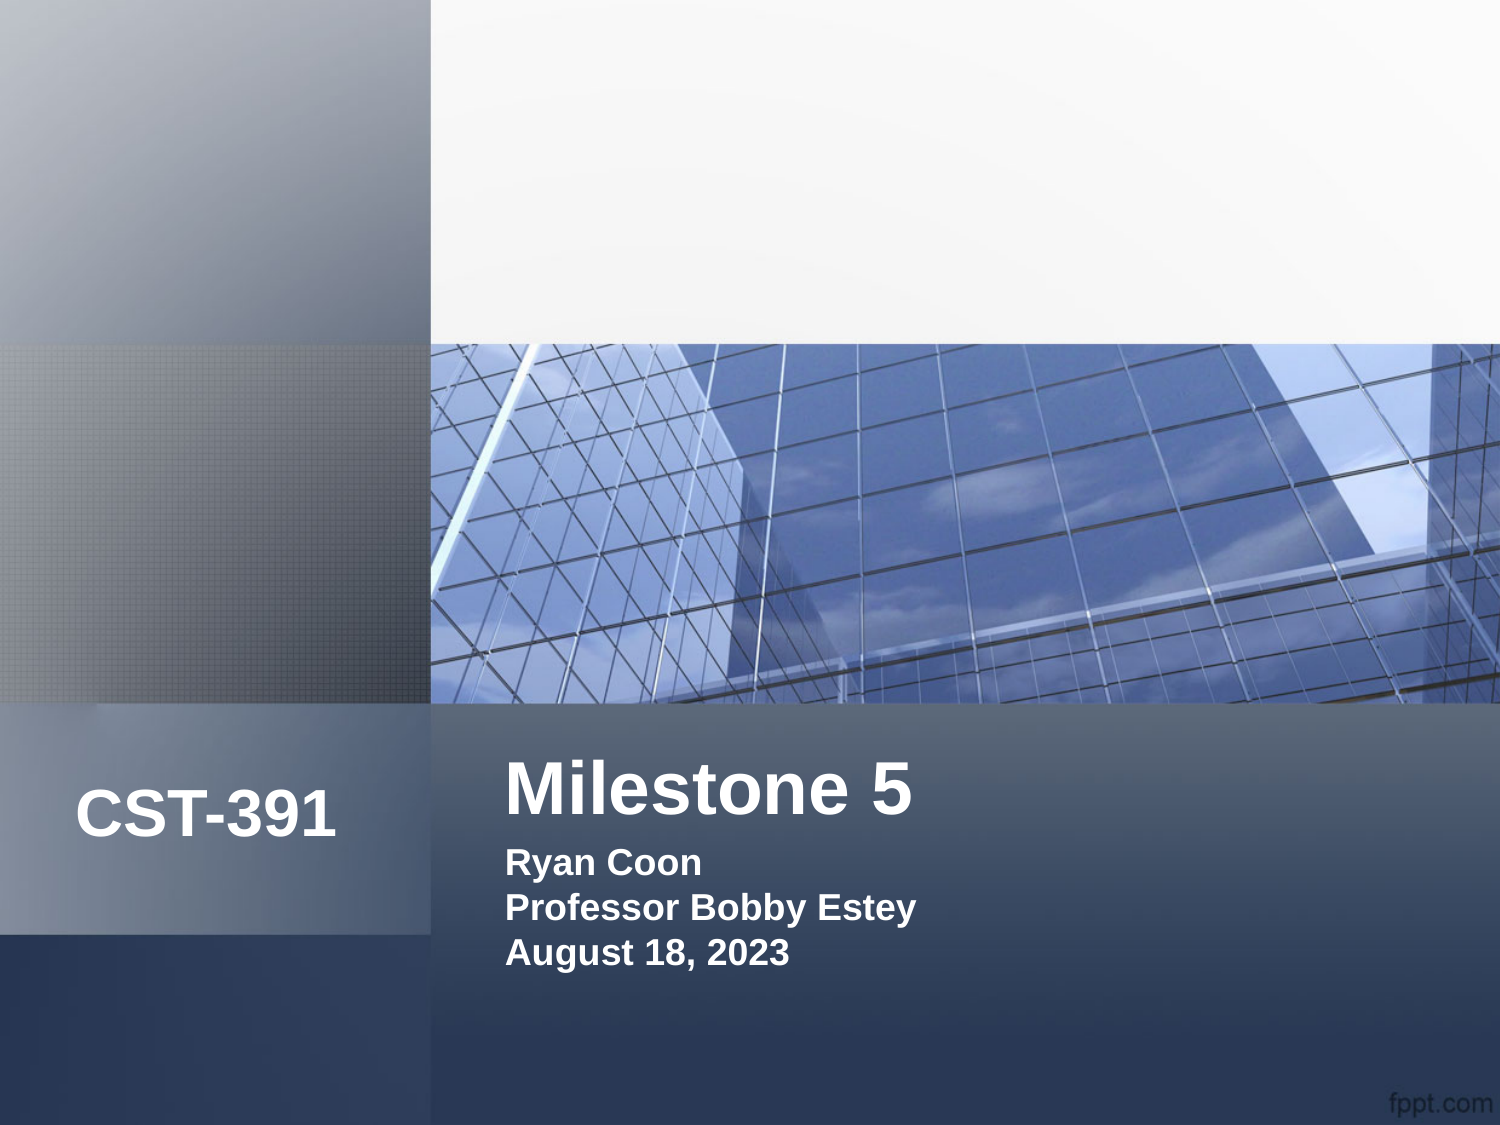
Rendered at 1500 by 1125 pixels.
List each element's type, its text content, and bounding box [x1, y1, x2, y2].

text_box CST-391 [52, 768, 361, 852]
title Milestone 5 [490, 739, 1217, 829]
picture [0, 0, 1500, 1125]
text_box Ryan Coon Professor Bobby Estey August 18, 2023 [490, 834, 1140, 976]
